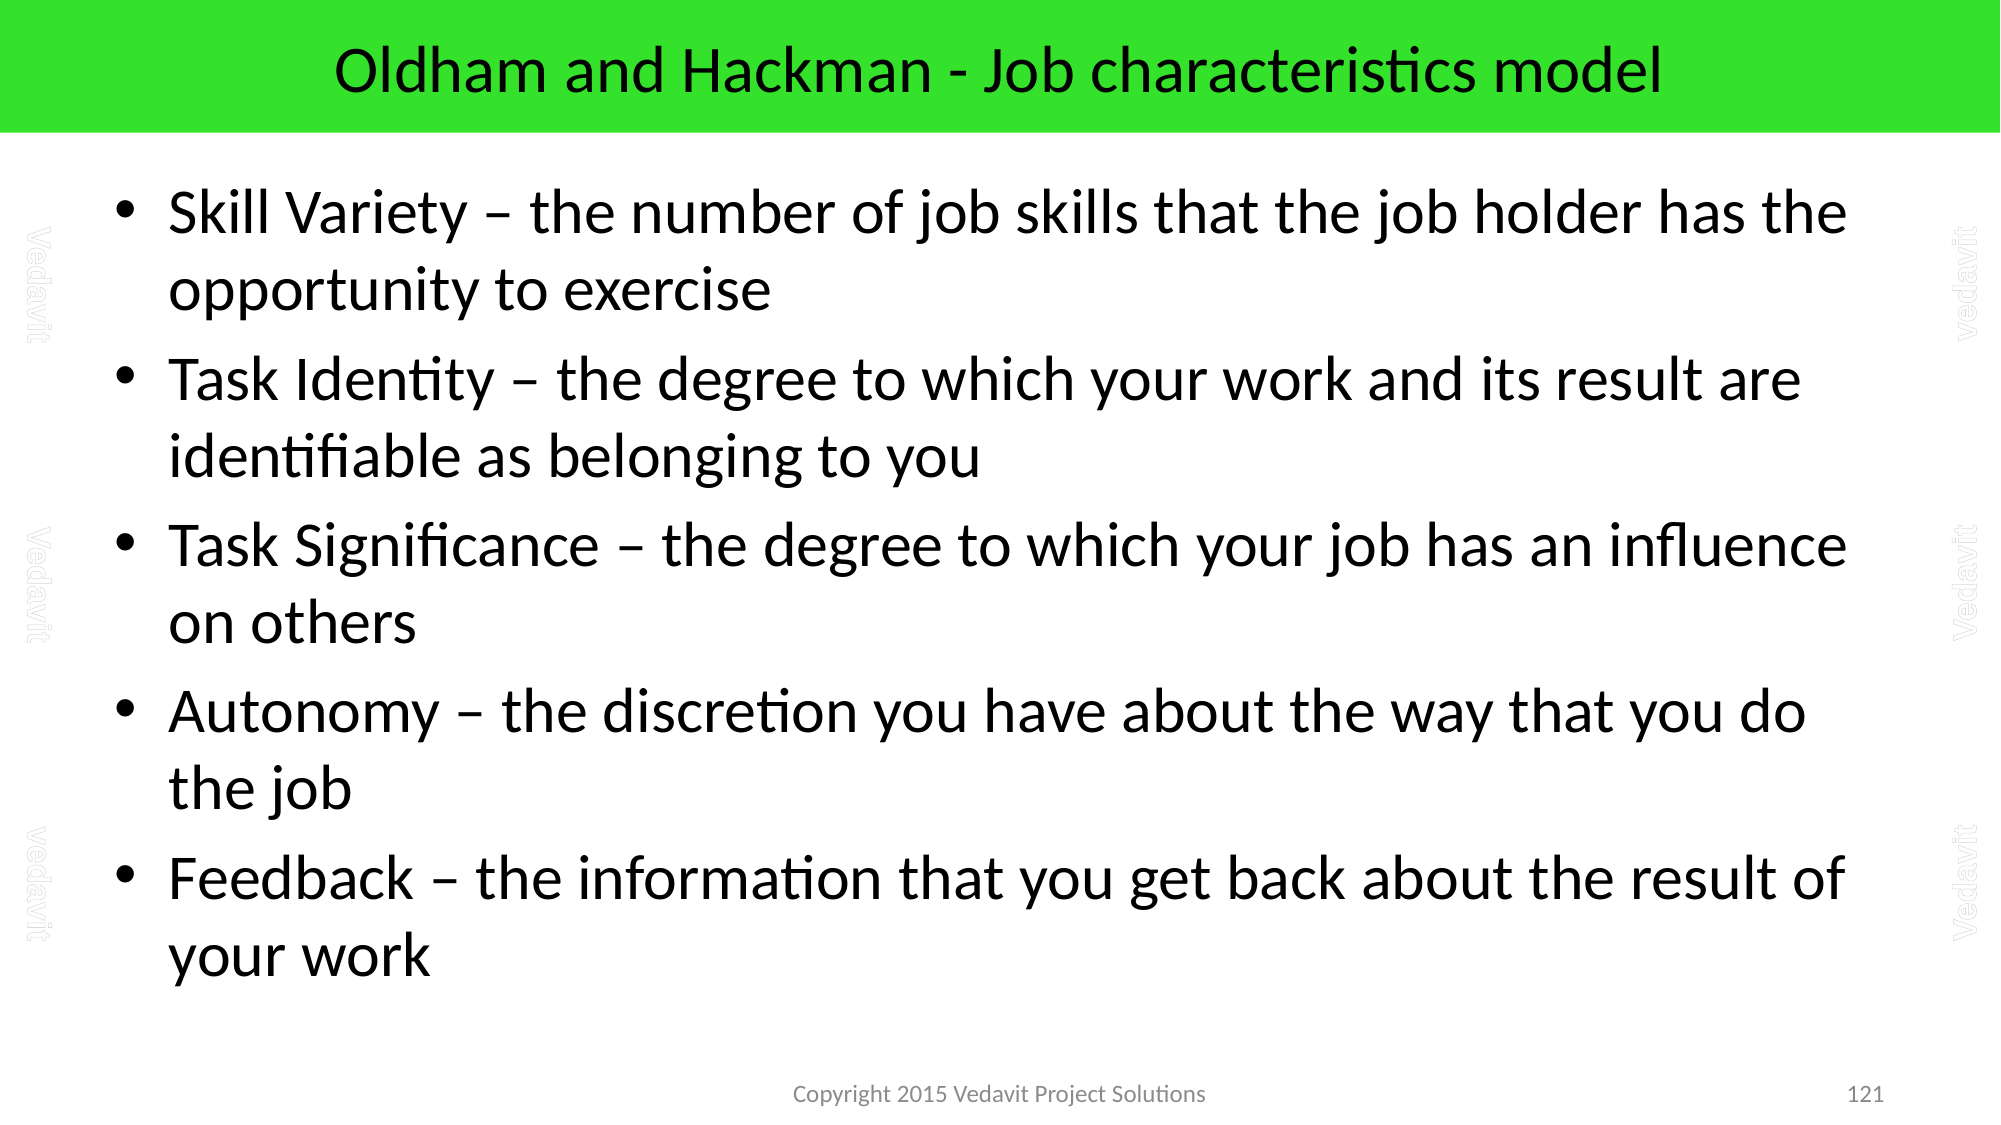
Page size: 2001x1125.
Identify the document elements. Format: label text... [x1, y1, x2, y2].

list Skill Variety – the number of job skills that the job holder has the opportunity to exercise Task Identity – the degree to which your work and its result are identifiable as belonging to you Task Significance – the degree to which your job has an influence on others Autonomy – the discretion you have about the way that you do the job Feedback – the information that you get back about the result of your work [99, 162, 1900, 1000]
title Oldham and Hackman - Job characteristics model [0, 0, 2000, 133]
slide_number 121 [1433, 1062, 1900, 1123]
footer Copyright 2015 Vedavit Project Solutions [683, 1062, 1317, 1123]
